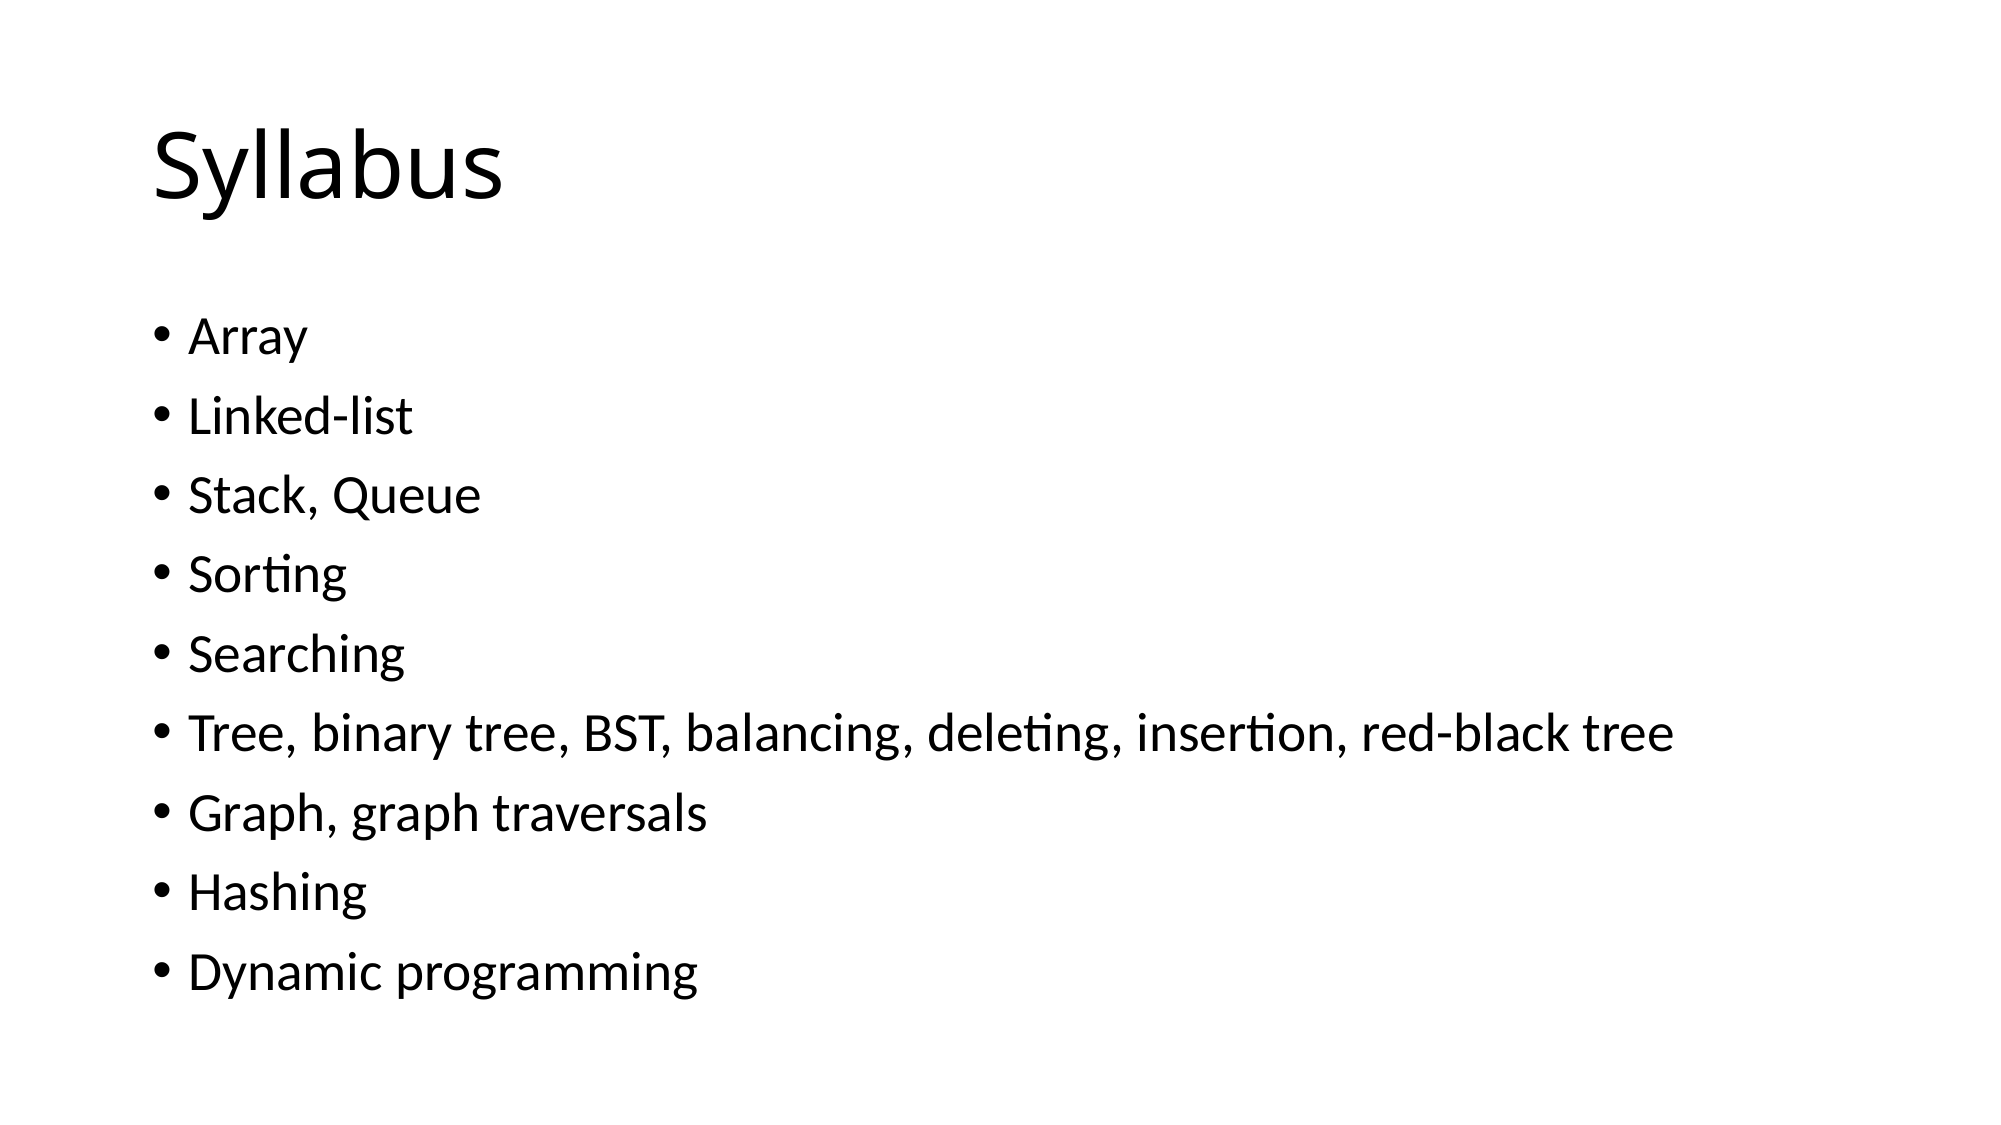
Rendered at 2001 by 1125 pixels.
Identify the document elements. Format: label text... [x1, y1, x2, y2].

list Array Linked-list Stack, Queue Sorting Searching Tree, binary tree, BST, balancing, deleting, insertion, red-black tree Graph, graph traversals Hashing Dynamic programming [137, 299, 1863, 1014]
title Syllabus [137, 59, 1863, 278]
